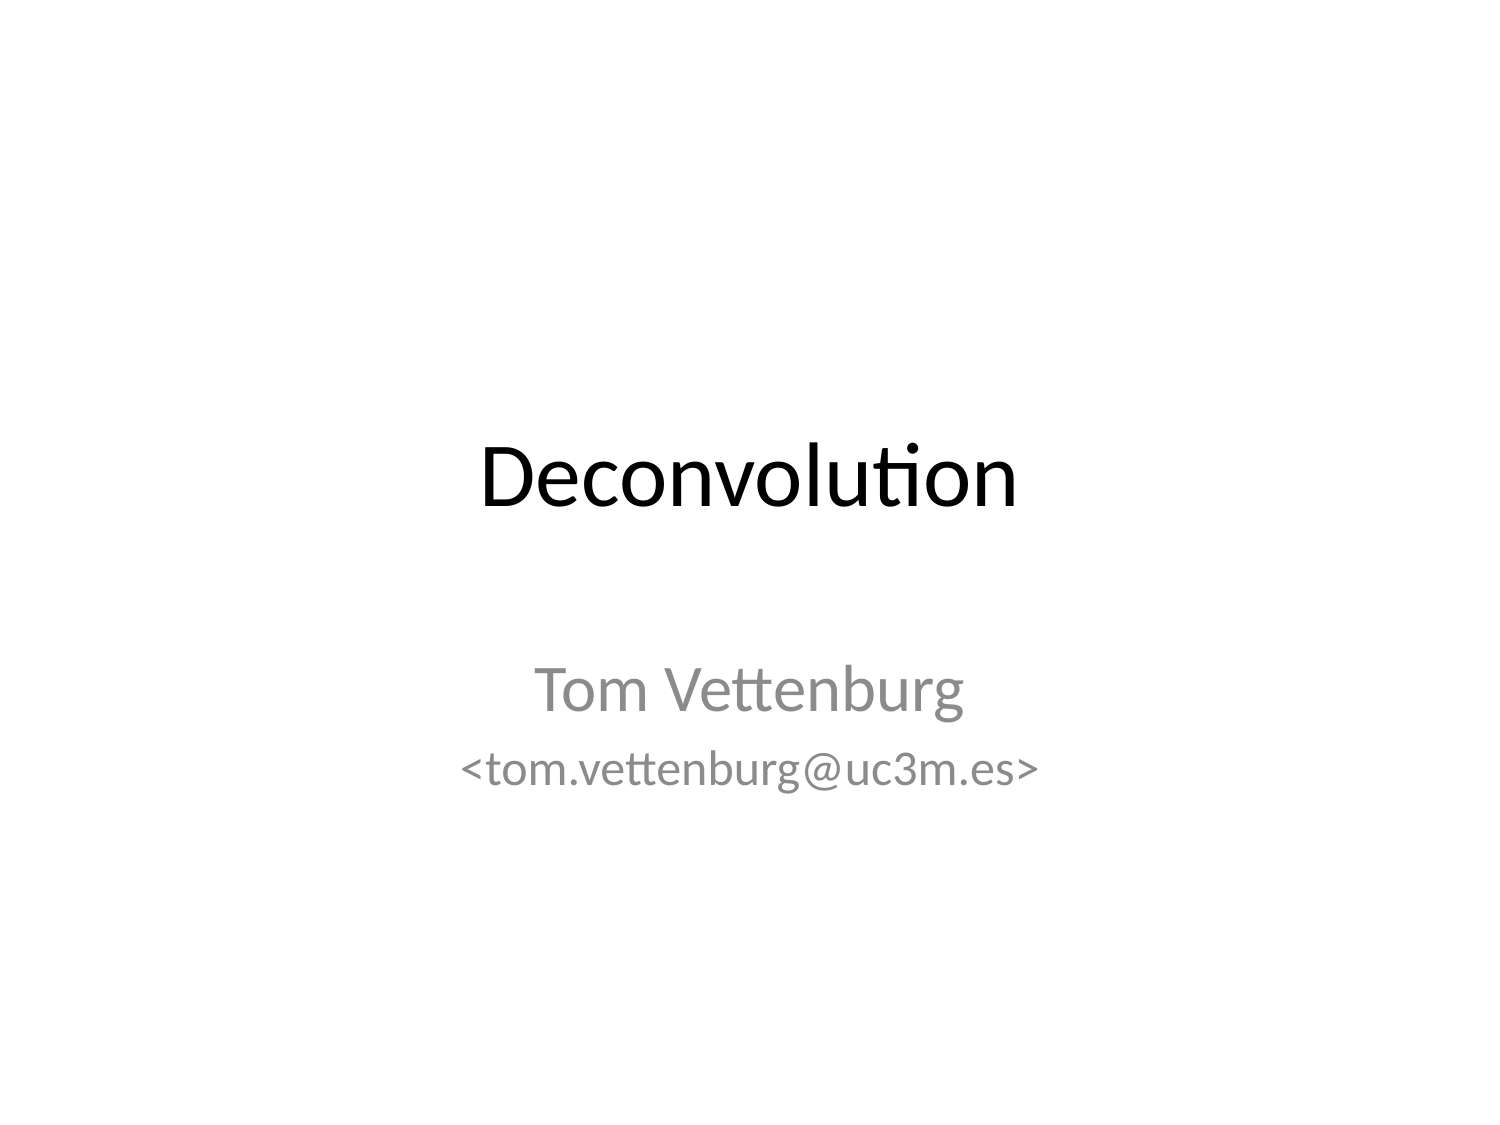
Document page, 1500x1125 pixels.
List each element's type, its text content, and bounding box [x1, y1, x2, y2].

title Deconvolution [112, 349, 1388, 591]
subtitle Tom Vettenburg <tom.vettenburg@uc3m.es> [225, 637, 1275, 925]
